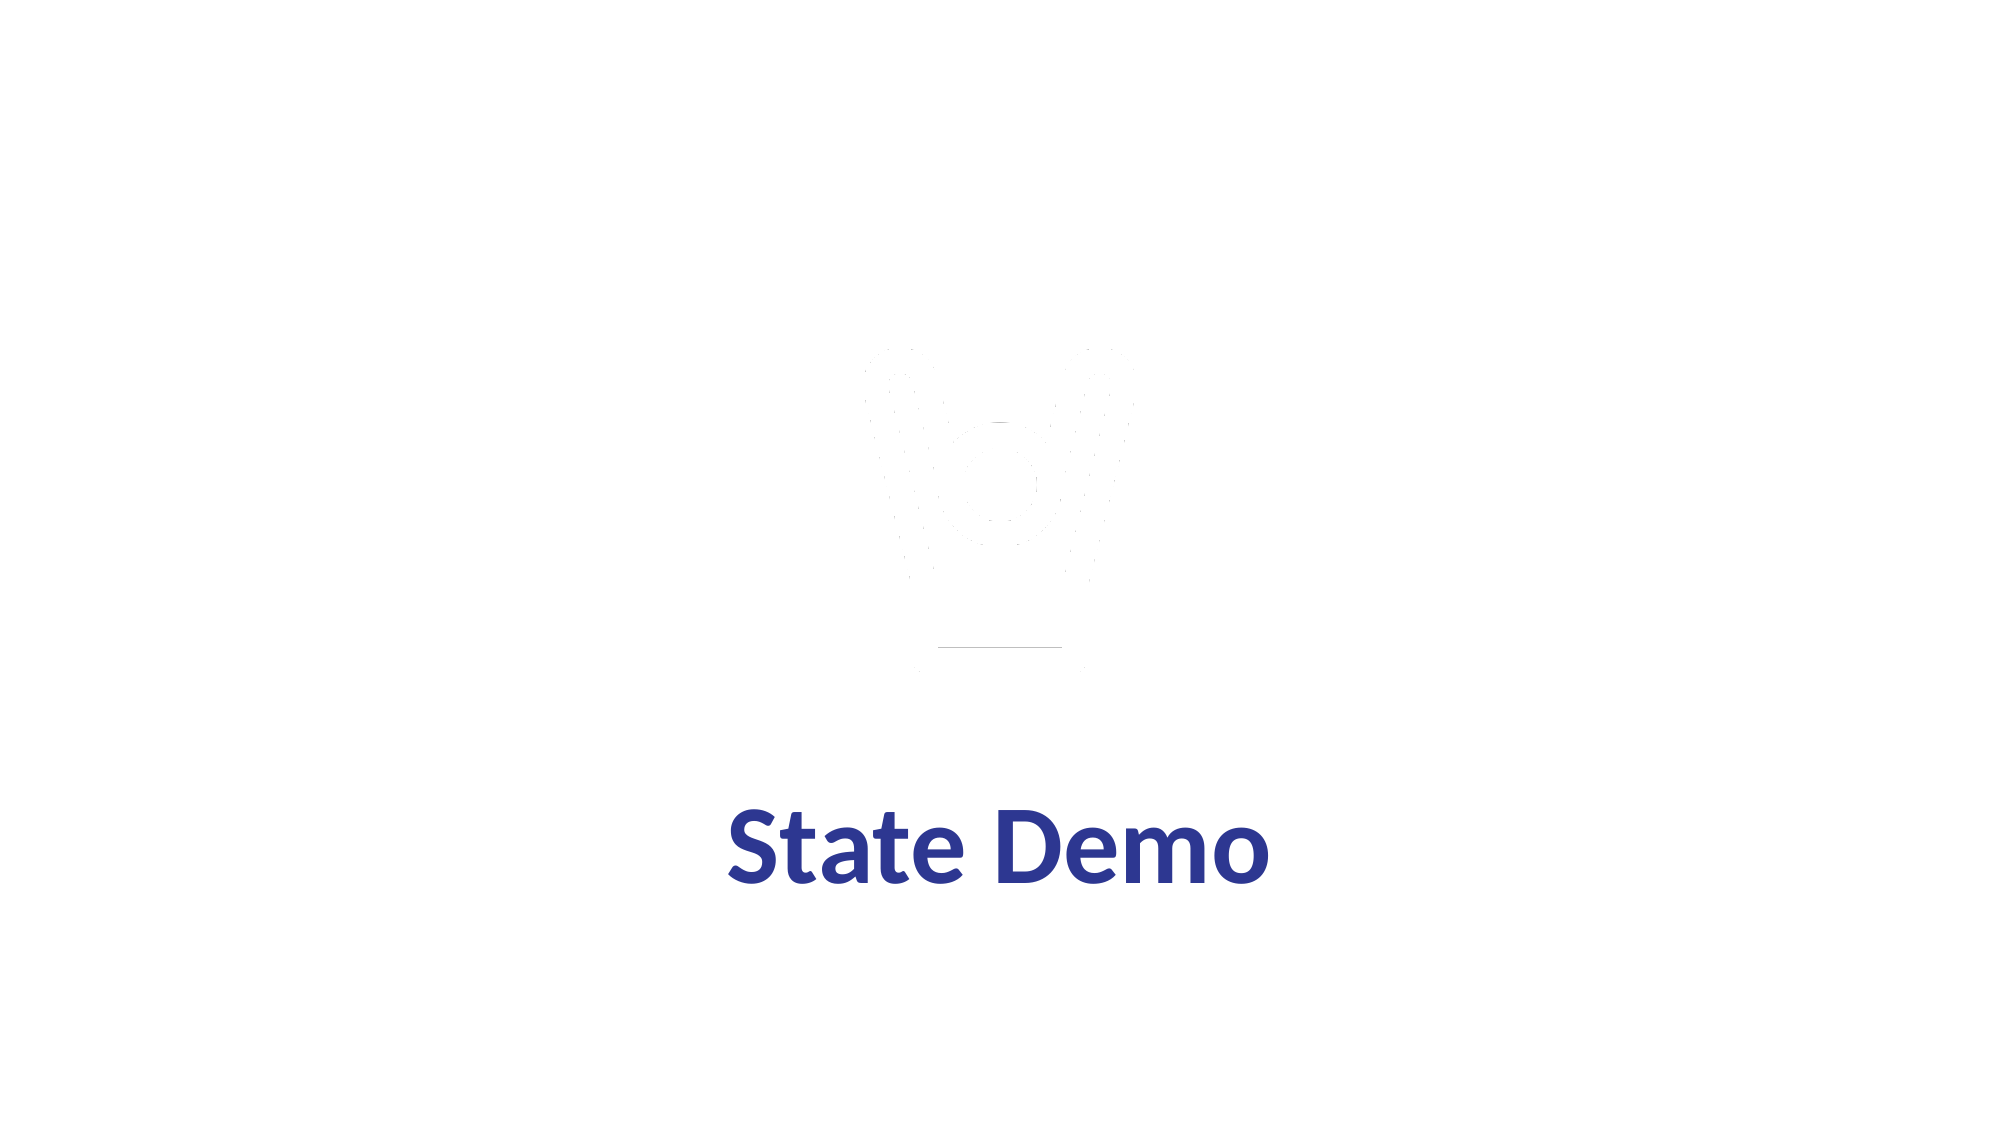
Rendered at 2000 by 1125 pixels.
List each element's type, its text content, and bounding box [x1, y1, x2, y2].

picture [787, 247, 1212, 672]
list State Demo [100, 771, 1899, 898]
